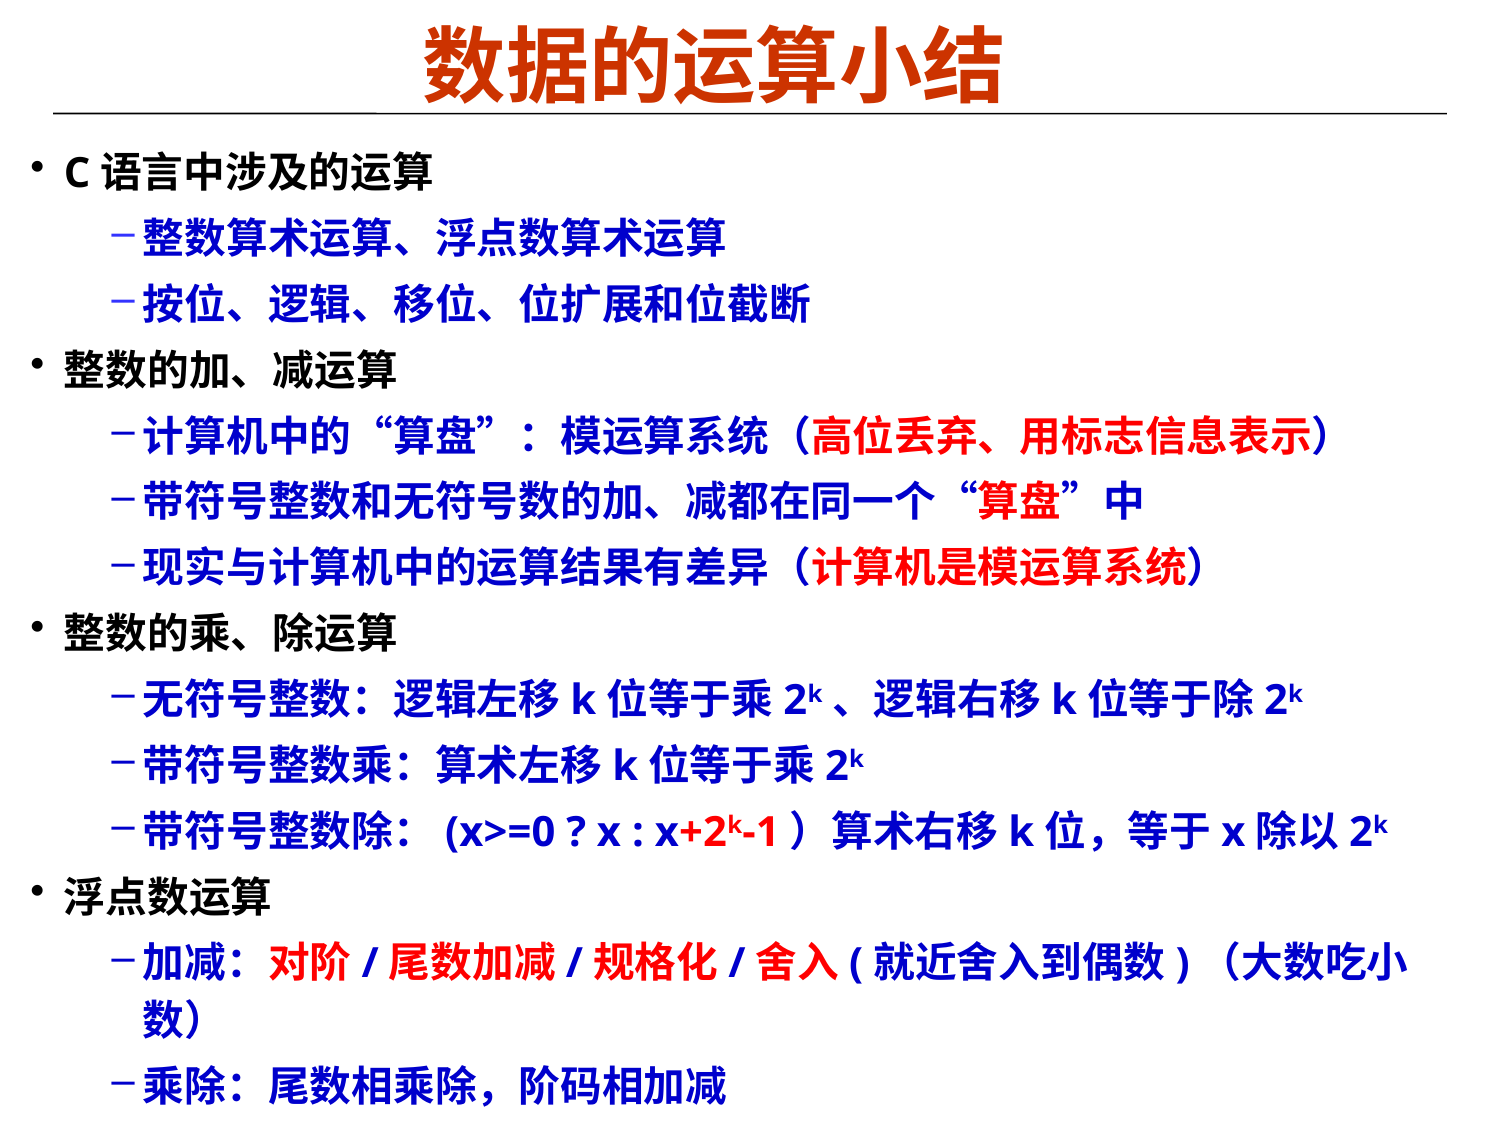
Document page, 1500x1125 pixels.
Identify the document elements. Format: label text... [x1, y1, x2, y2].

title 数据的运算小结 [165, 8, 1263, 134]
list C语言中涉及的运算 整数算术运算、浮点数算术运算 按位、逻辑、移位、位扩展和位截断 整数的加、减运算 计算机中的“算盘”：模运算系统（高位丢弃、用标志信息表示） 带符号整数和无符号数的加、减都在同一个“算盘”中 现实与计算机中的运算结果有差异（计算机是模运算系统） 整数的乘、除运算 无符号整数：逻辑左移k位等于乘2k、逻辑右移k位等于除2k 带符号整数乘：算术左移k位等于乘2k 带符号整数除：(x>=0 ? x : x+2k-1）算术右移k位，等于x除以2k 浮点数运算 加减：对阶/尾数加减/规格化/舍入(就近舍入到偶数)（大数吃小数） 乘除：尾数相乘除，阶码相加减 [19, 134, 1467, 1115]
